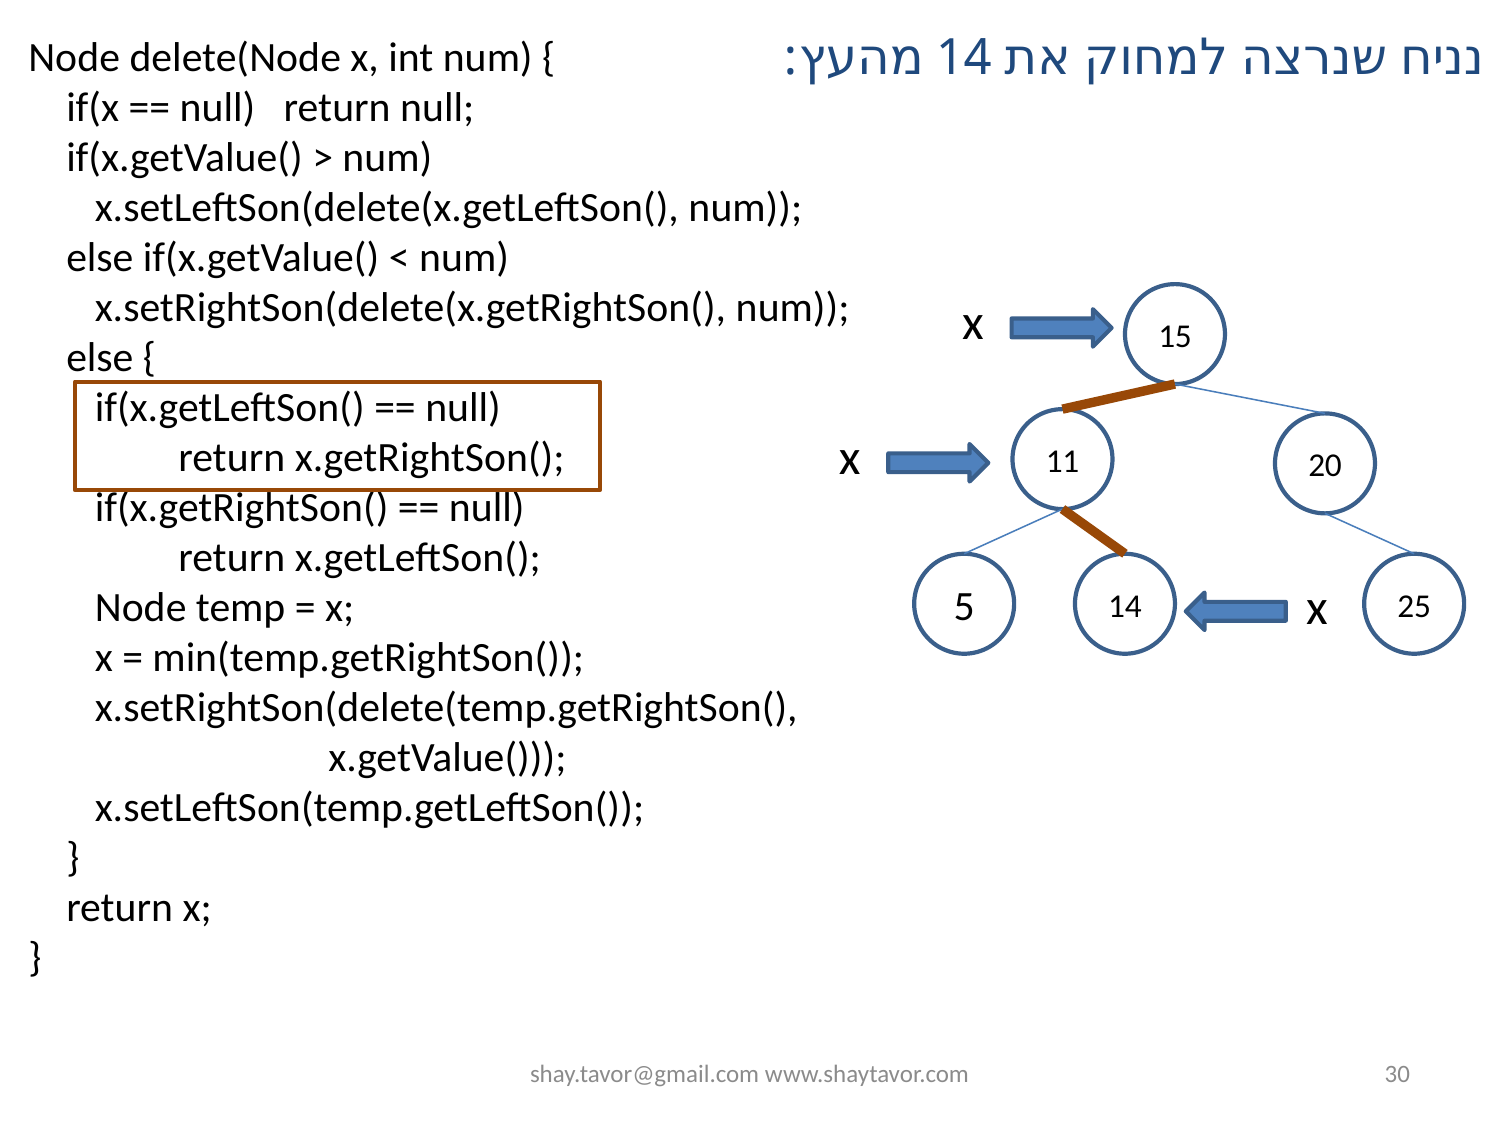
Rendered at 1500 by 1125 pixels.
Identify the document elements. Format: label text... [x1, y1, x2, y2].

text_box 14 [1072, 551, 1178, 656]
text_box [1324, 513, 1415, 554]
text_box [963, 508, 1061, 554]
text_box 25 [1370, 551, 1467, 656]
slide_number 30 [1074, 1042, 1425, 1103]
text_box [73, 380, 602, 492]
text_box x [947, 282, 1026, 357]
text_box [1174, 383, 1326, 414]
text_box [903, 442, 991, 484]
text_box 5 [912, 552, 1017, 656]
text_box x [824, 416, 903, 492]
text_box [1026, 307, 1114, 349]
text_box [1062, 508, 1126, 554]
footer shay.tavor@gmail.com www.shaytavor.com [512, 1042, 988, 1103]
text_box x [1291, 567, 1370, 643]
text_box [1062, 383, 1173, 410]
text_box נניח שנרצה למחוק את 14 מהעץ: [650, 16, 1500, 92]
text_box 15 [1122, 282, 1228, 382]
text_box [1183, 590, 1288, 632]
text_box Node delete(Node x, int num) { if(x == null) return null; if(x.getValue() > num) x.setLeftSon(delete(x.getLeftSon(), num)); else if(x.getValue() < num) x.setRightSon(delete(x.getRightSon(), num)); else { if(x.getLeftSon() == null) return x.getRightSon(); if(x.getRightSon() == null) return x.getLeftSon(); Node temp = x; x = min(temp.getRightSon()); x.setRightSon(delete(temp.getRightSon(), x.getValue())); x.setLeftSon(temp.getLeftSon()); } return x; } [13, 21, 875, 987]
text_box 11 [1010, 407, 1115, 507]
text_box 20 [1272, 411, 1378, 516]
